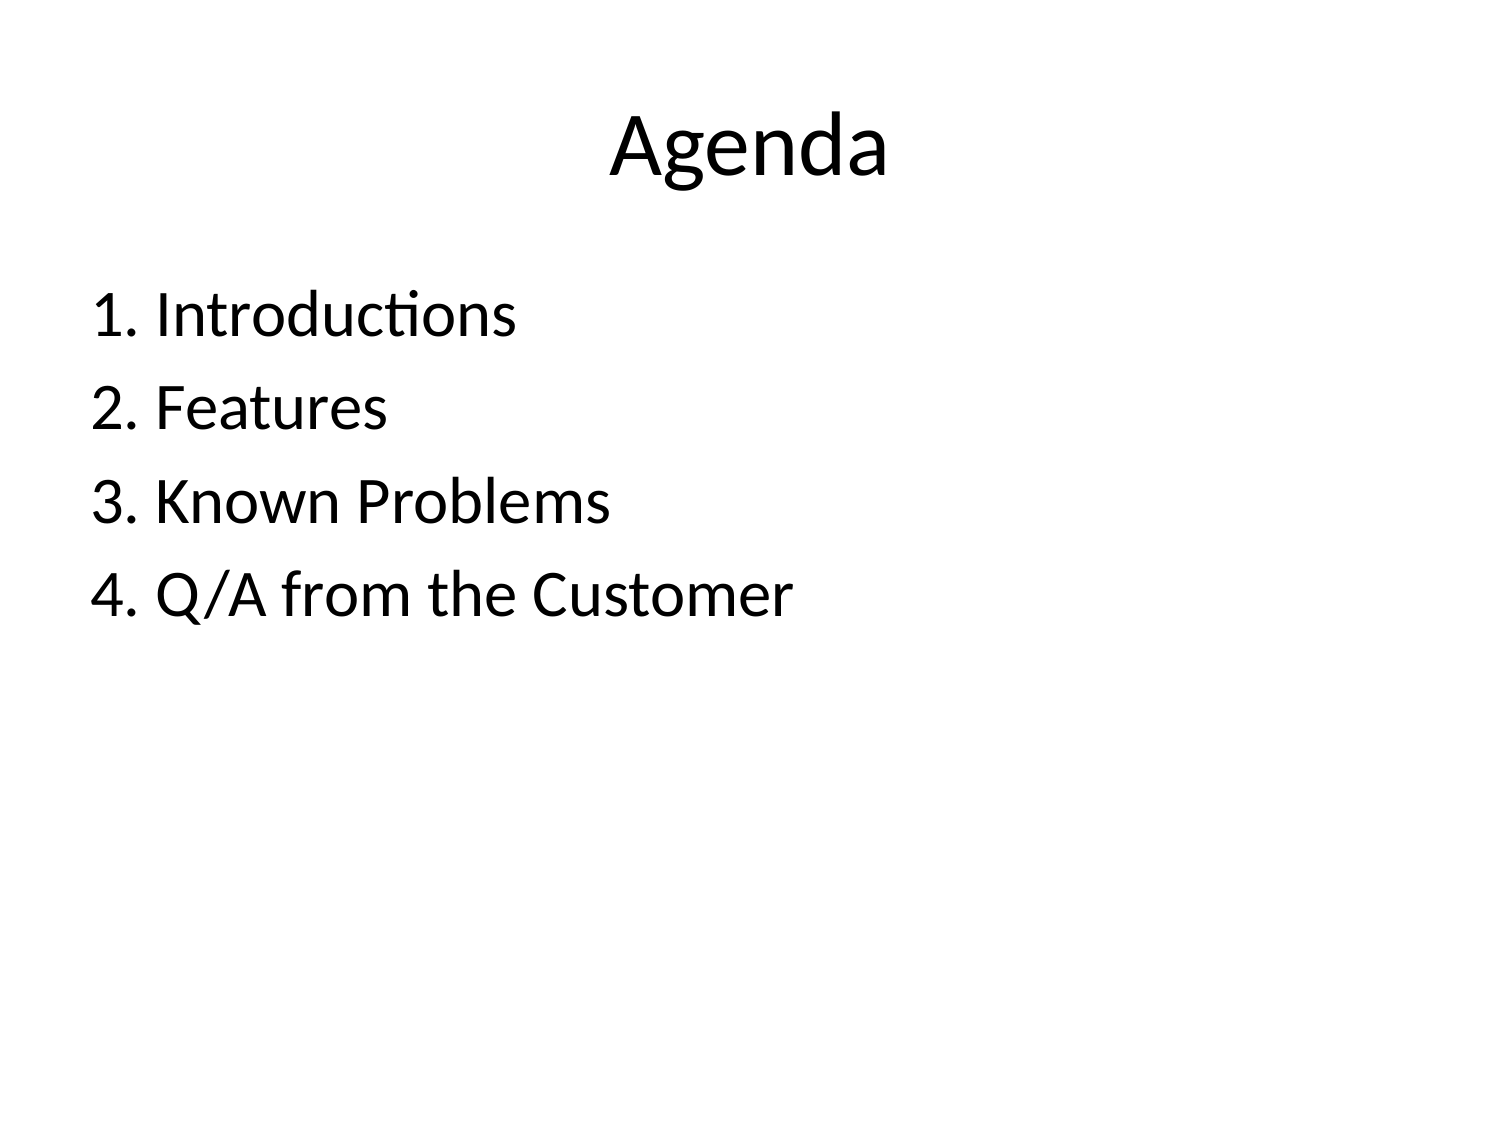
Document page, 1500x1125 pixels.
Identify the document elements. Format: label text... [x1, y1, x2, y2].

list 1. Introductions 2. Features 3. Known Problems 4. Q/A from the Customer [75, 262, 1425, 1005]
title Agenda [75, 45, 1425, 233]
